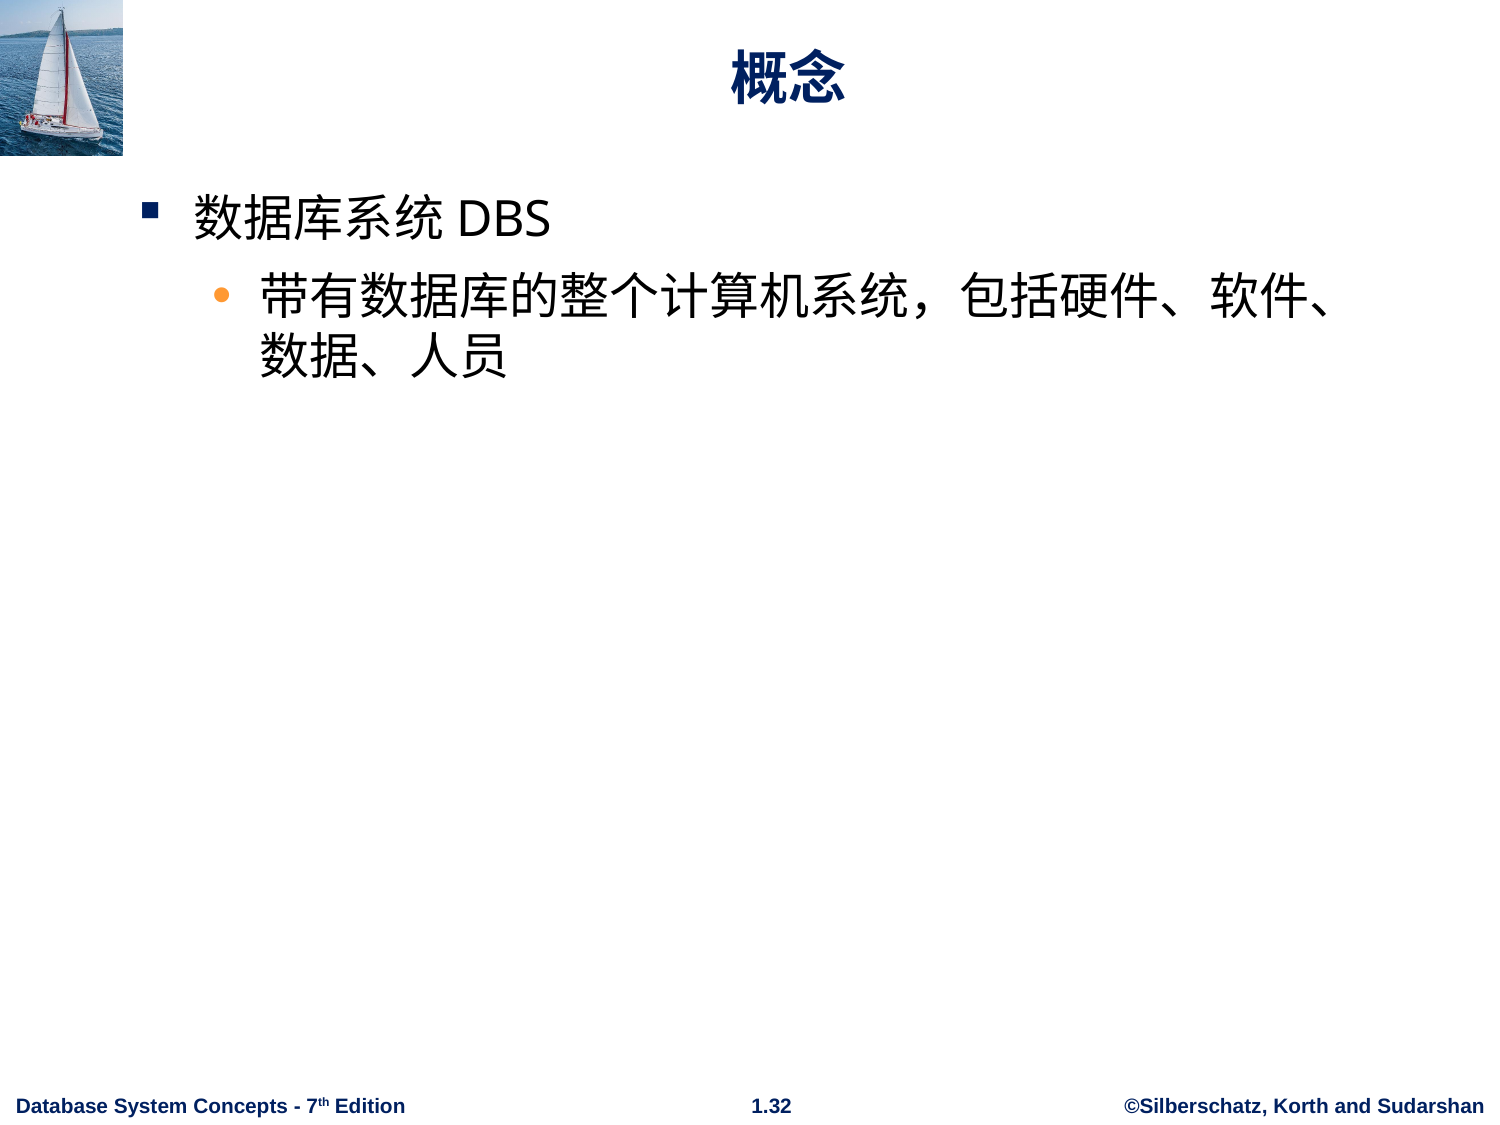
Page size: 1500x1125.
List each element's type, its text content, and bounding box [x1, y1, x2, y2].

list 数据库系统DBS 带有数据库的整个计算机系统，包括硬件、软件、数据、人员 [122, 179, 1391, 984]
title 概念 [125, 18, 1452, 120]
slide_number [1074, 1049, 1388, 1125]
picture [0, 0, 123, 156]
